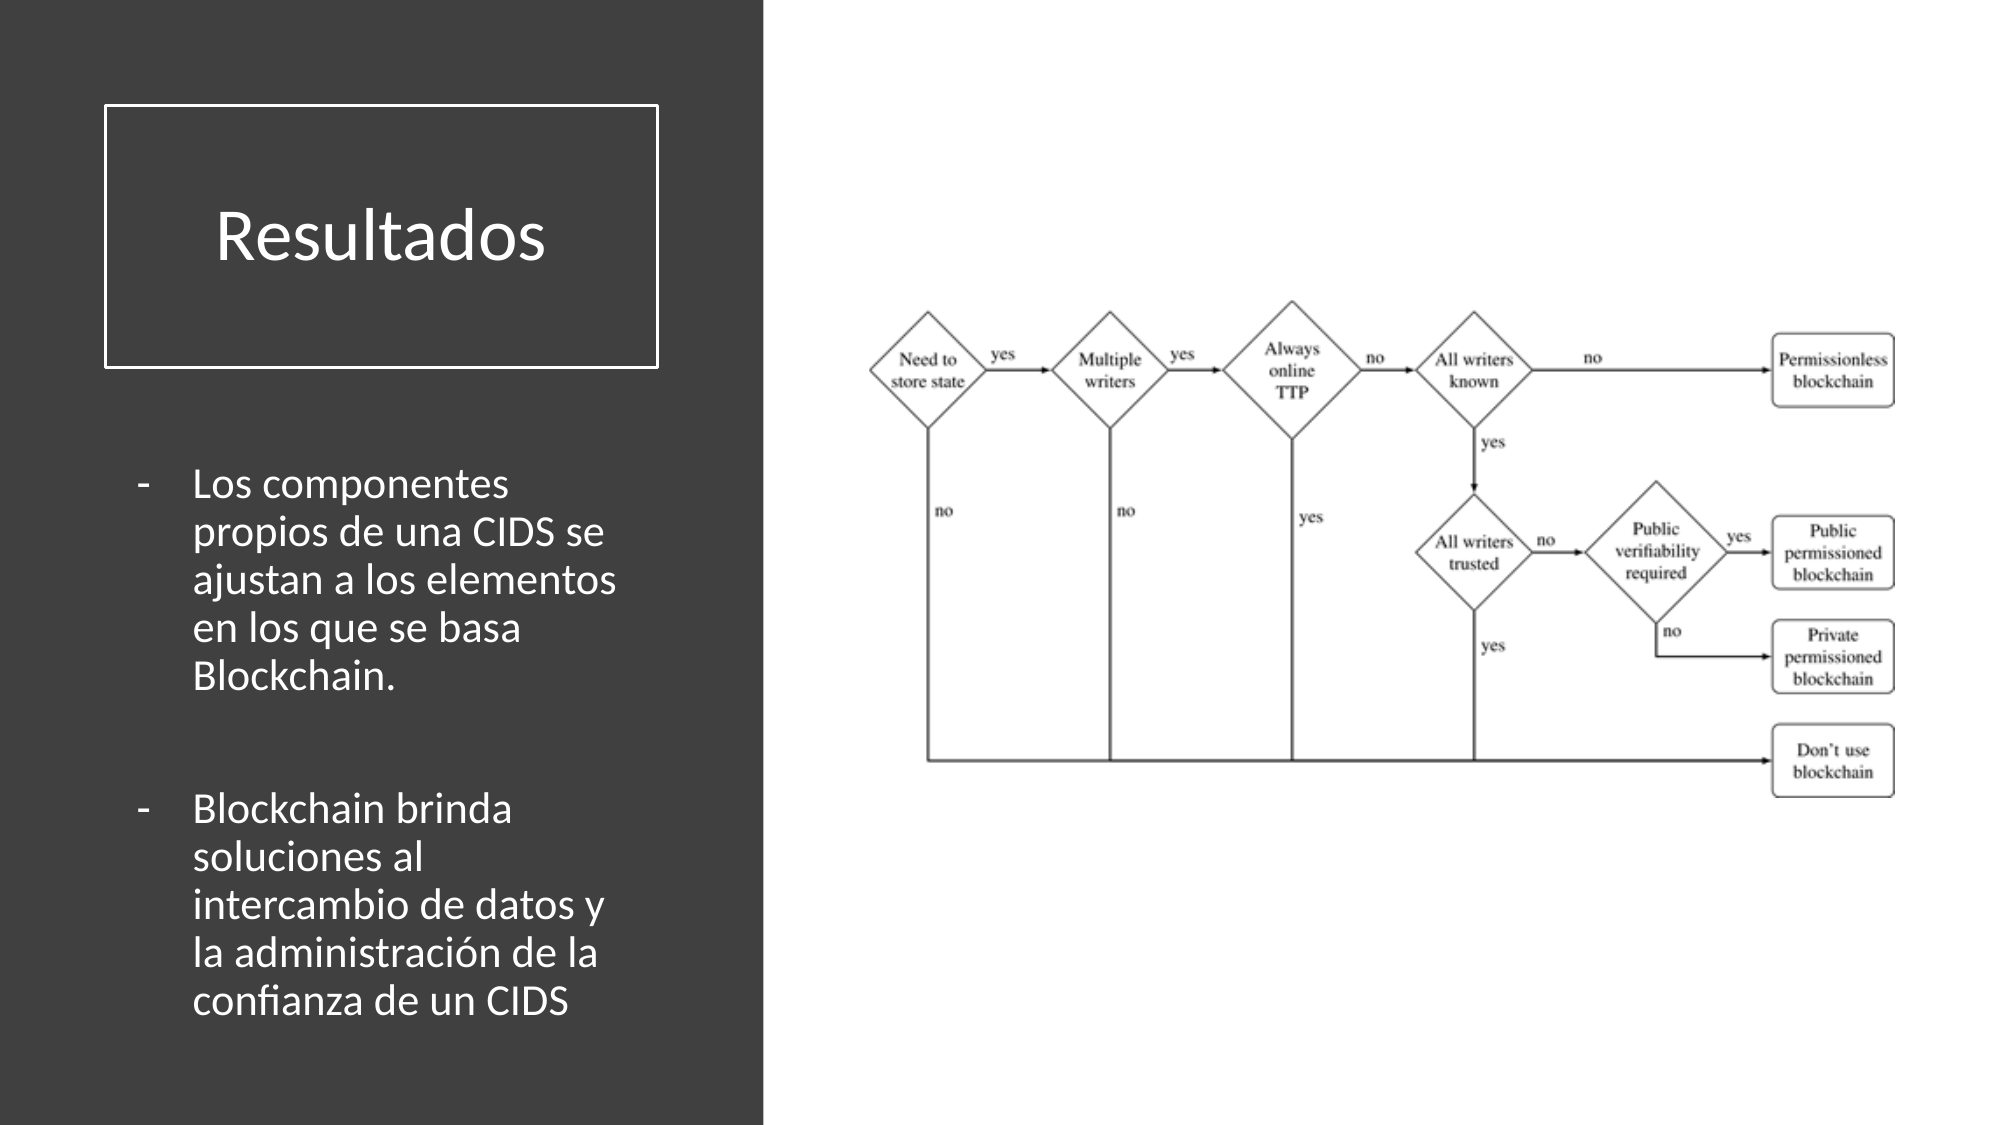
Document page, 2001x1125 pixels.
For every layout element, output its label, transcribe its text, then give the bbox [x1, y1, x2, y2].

list Los componentes propios de una CIDS se ajustan a los elementos en los que se basa Blockchain. Blockchain brinda soluciones al intercambio de datos y la administración de la confianza de un CIDS [105, 453, 658, 1040]
text_box [0, 0, 764, 1125]
picture [868, 300, 1895, 799]
title Resultados [105, 105, 658, 368]
